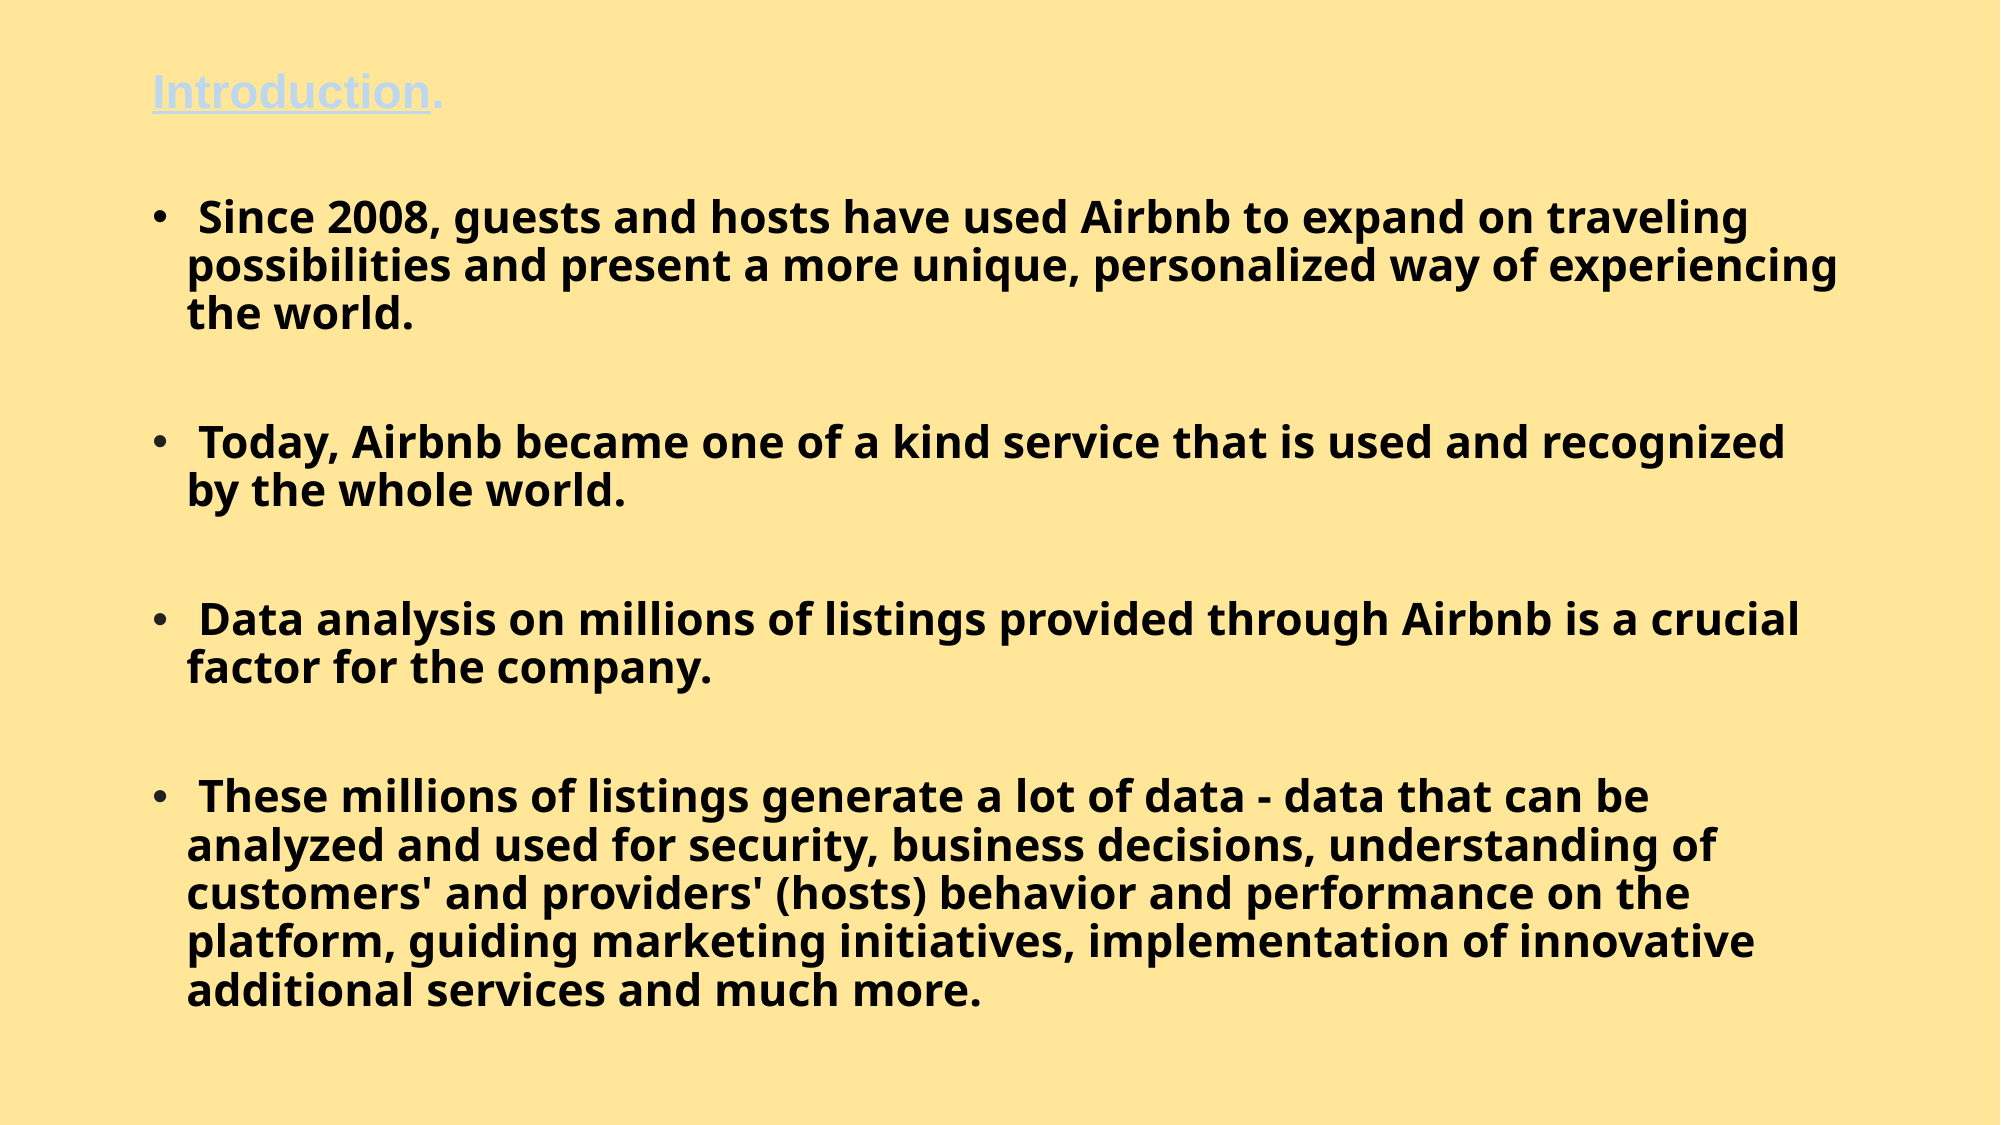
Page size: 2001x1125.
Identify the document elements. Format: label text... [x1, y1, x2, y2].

title Introduction. [137, 59, 1863, 127]
list Since 2008, guests and hosts have used Airbnb to expand on traveling possibilities and present a more unique, personalized way of experiencing the world. Today, Airbnb became one of a kind service that is used and recognized by the whole world. Data analysis on millions of listings provided through Airbnb is a crucial factor for the company. These millions of listings generate a lot of data - data that can be analyzed and used for security, business decisions, understanding of customers' and providers' (hosts) behavior and performance on the platform, guiding marketing initiatives, implementation of innovative additional services and much more. [137, 186, 1863, 1032]
